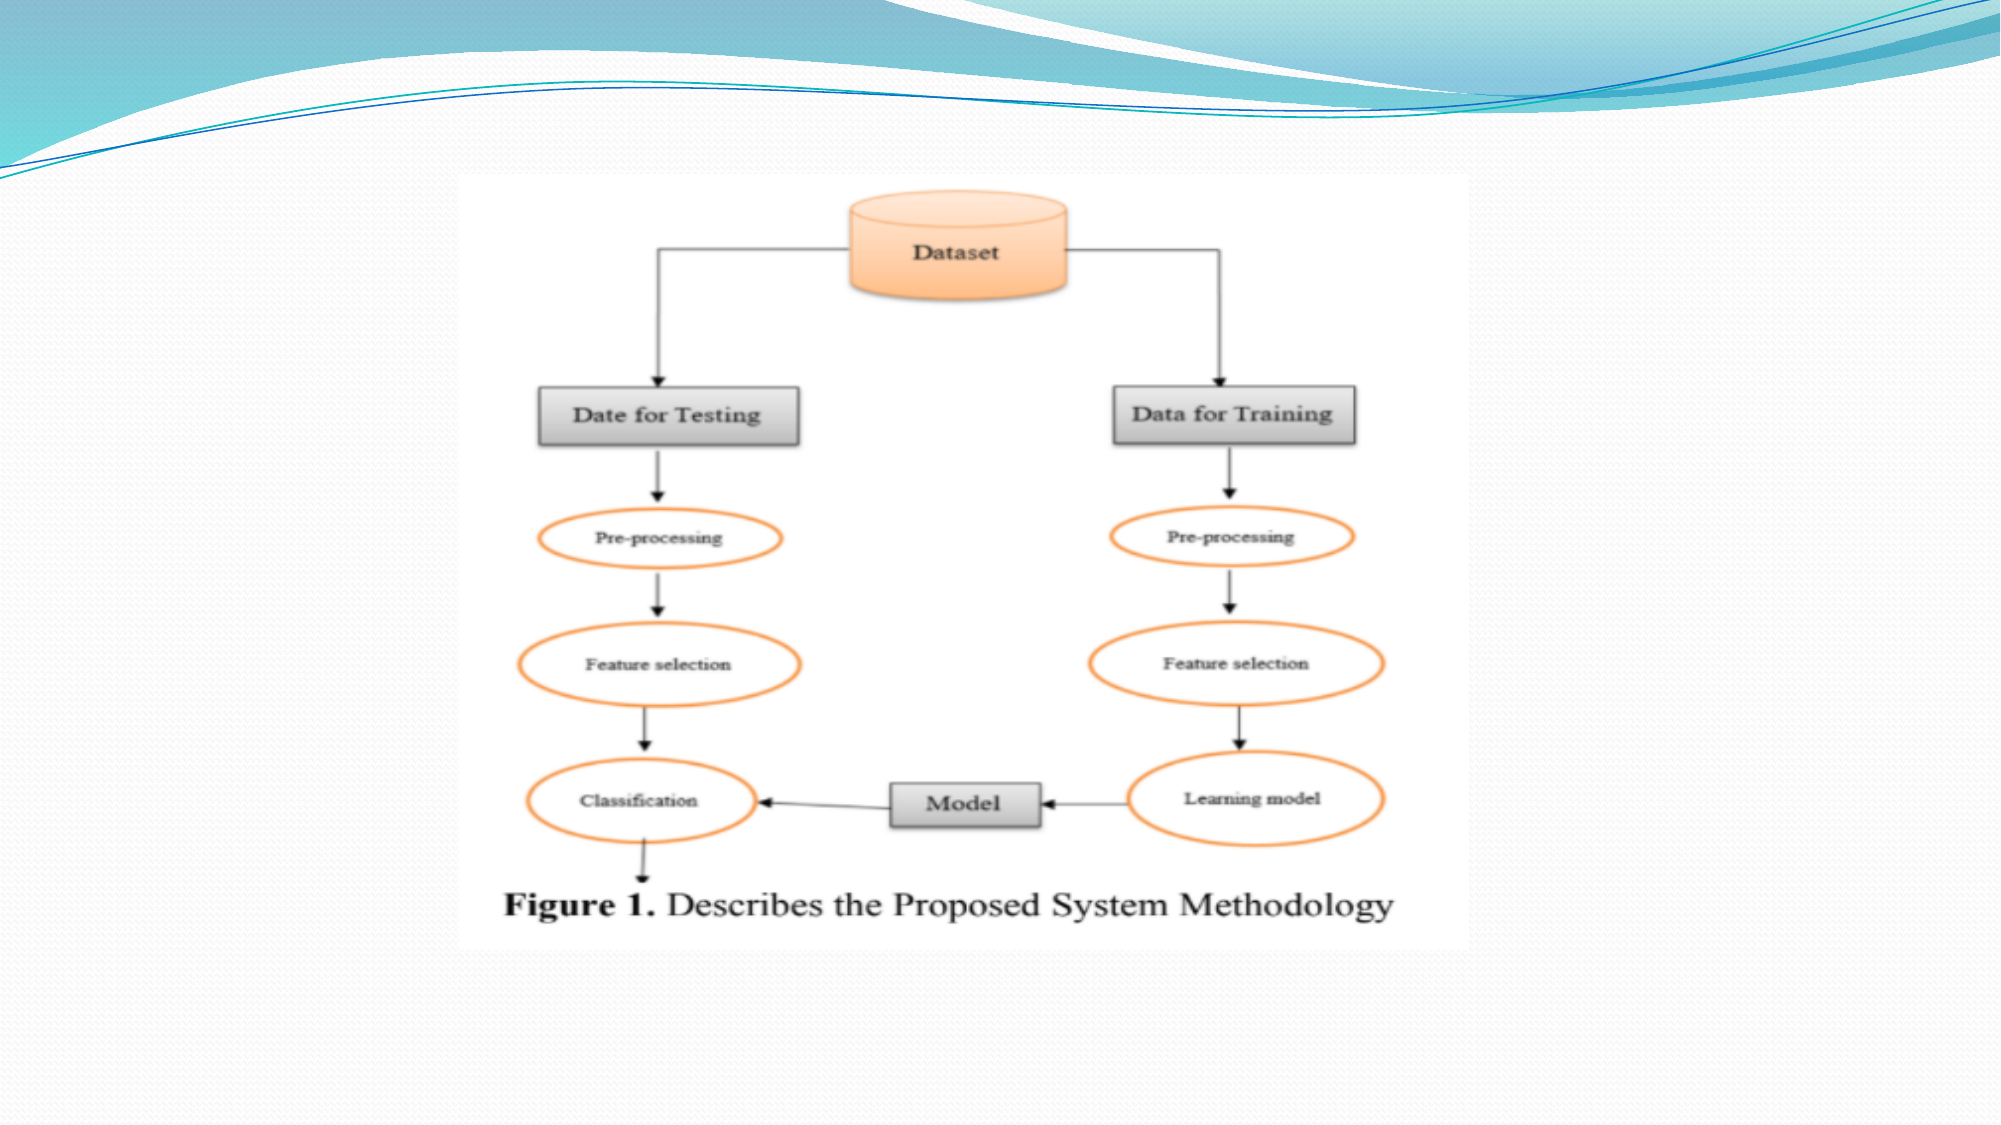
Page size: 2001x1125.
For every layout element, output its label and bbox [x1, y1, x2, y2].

picture [459, 174, 1470, 951]
